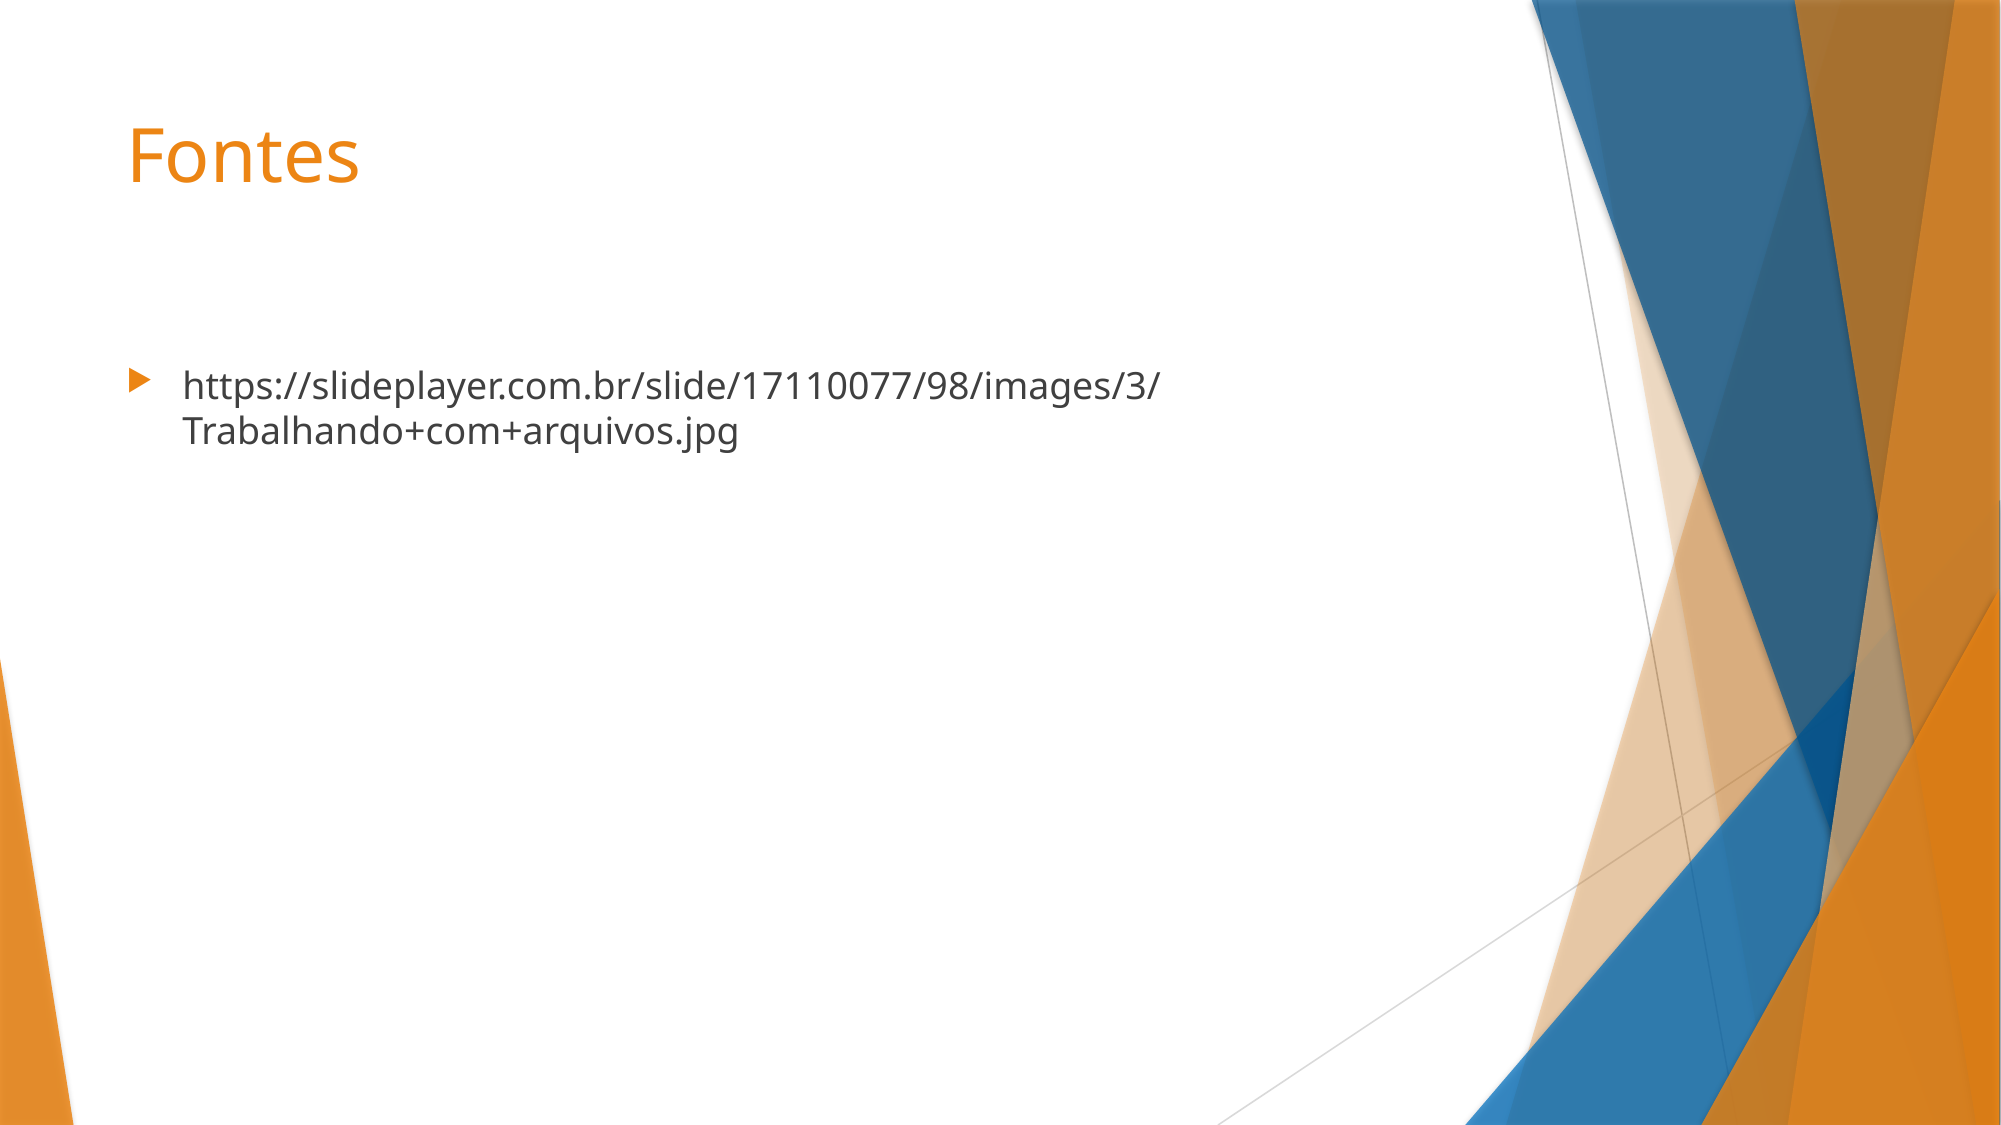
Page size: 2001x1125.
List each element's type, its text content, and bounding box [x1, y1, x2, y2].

title Fontes [111, 99, 1522, 317]
list https://slideplayer.com.br/slide/17110077/98/images/3/Trabalhando+com+arquivos.jpg [111, 354, 1522, 1008]
